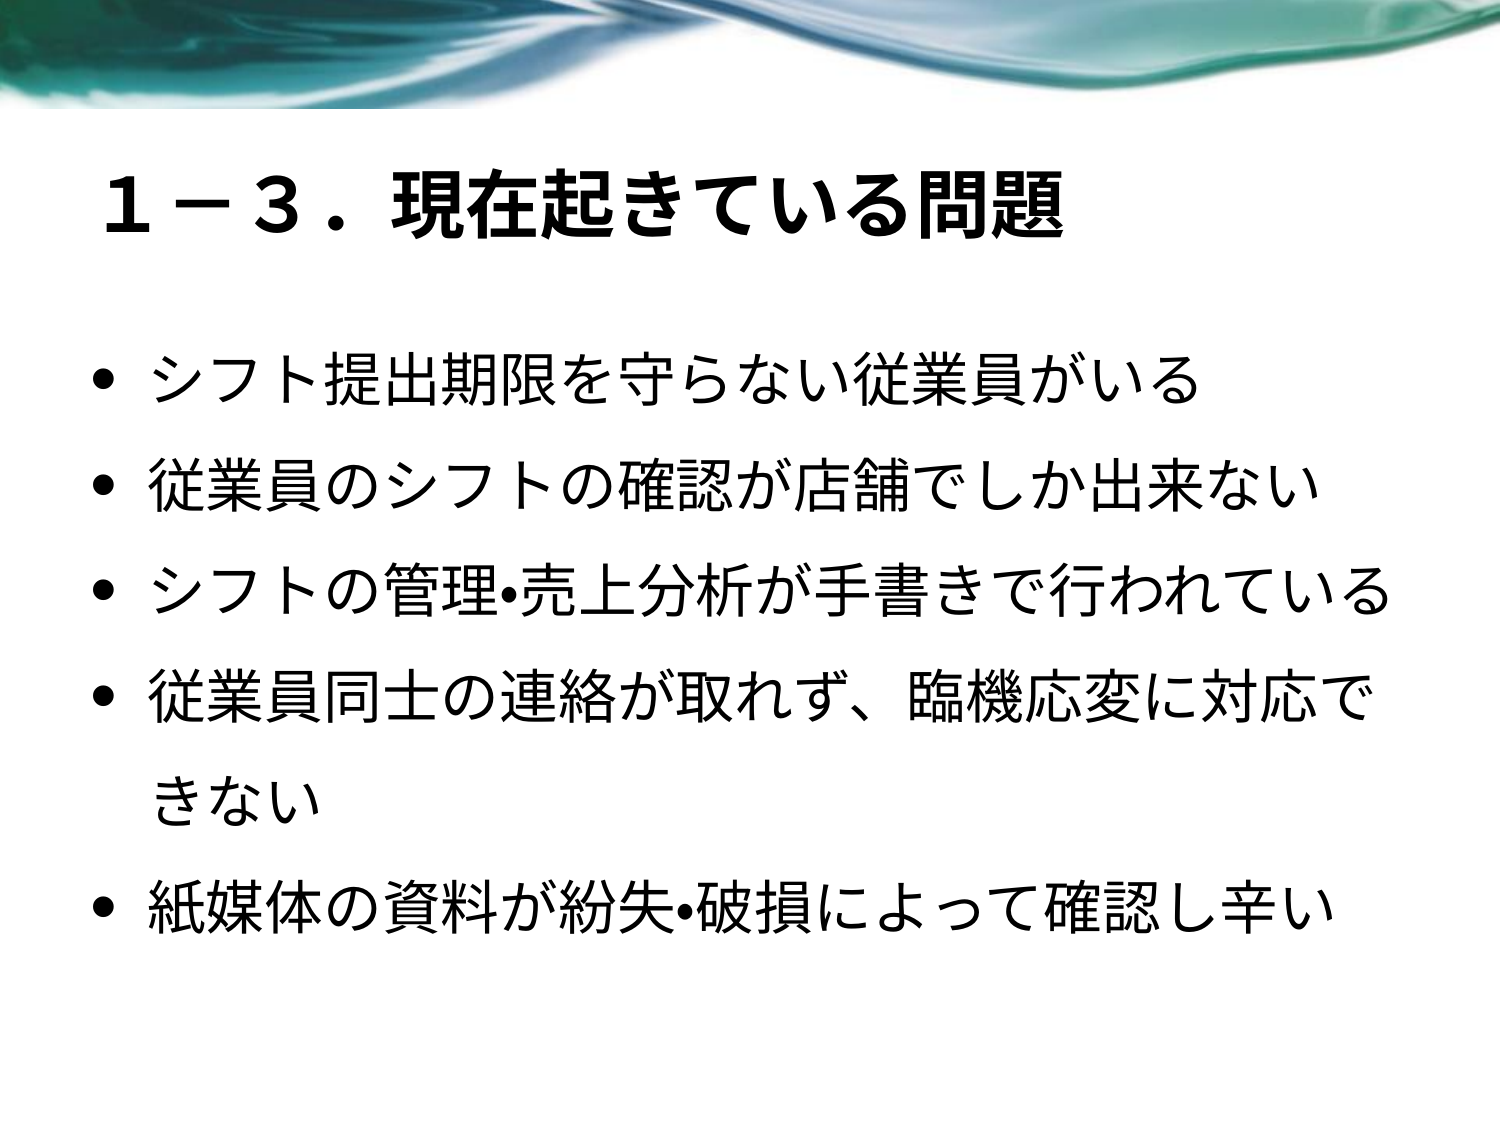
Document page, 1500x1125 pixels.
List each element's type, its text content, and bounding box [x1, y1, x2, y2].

picture [0, 0, 1500, 109]
title １－３．現在起きている問題 [75, 149, 1425, 299]
list シフト提出期限を守らない従業員がいる 従業員のシフトの確認が店舗でしか出来ない シフトの管理・売上分析が手書きで行われている 従業員同士の連絡が取れず、臨機応変に対応できない 紙媒体の資料が紛失・破損によって確認し辛い [75, 299, 1425, 1005]
